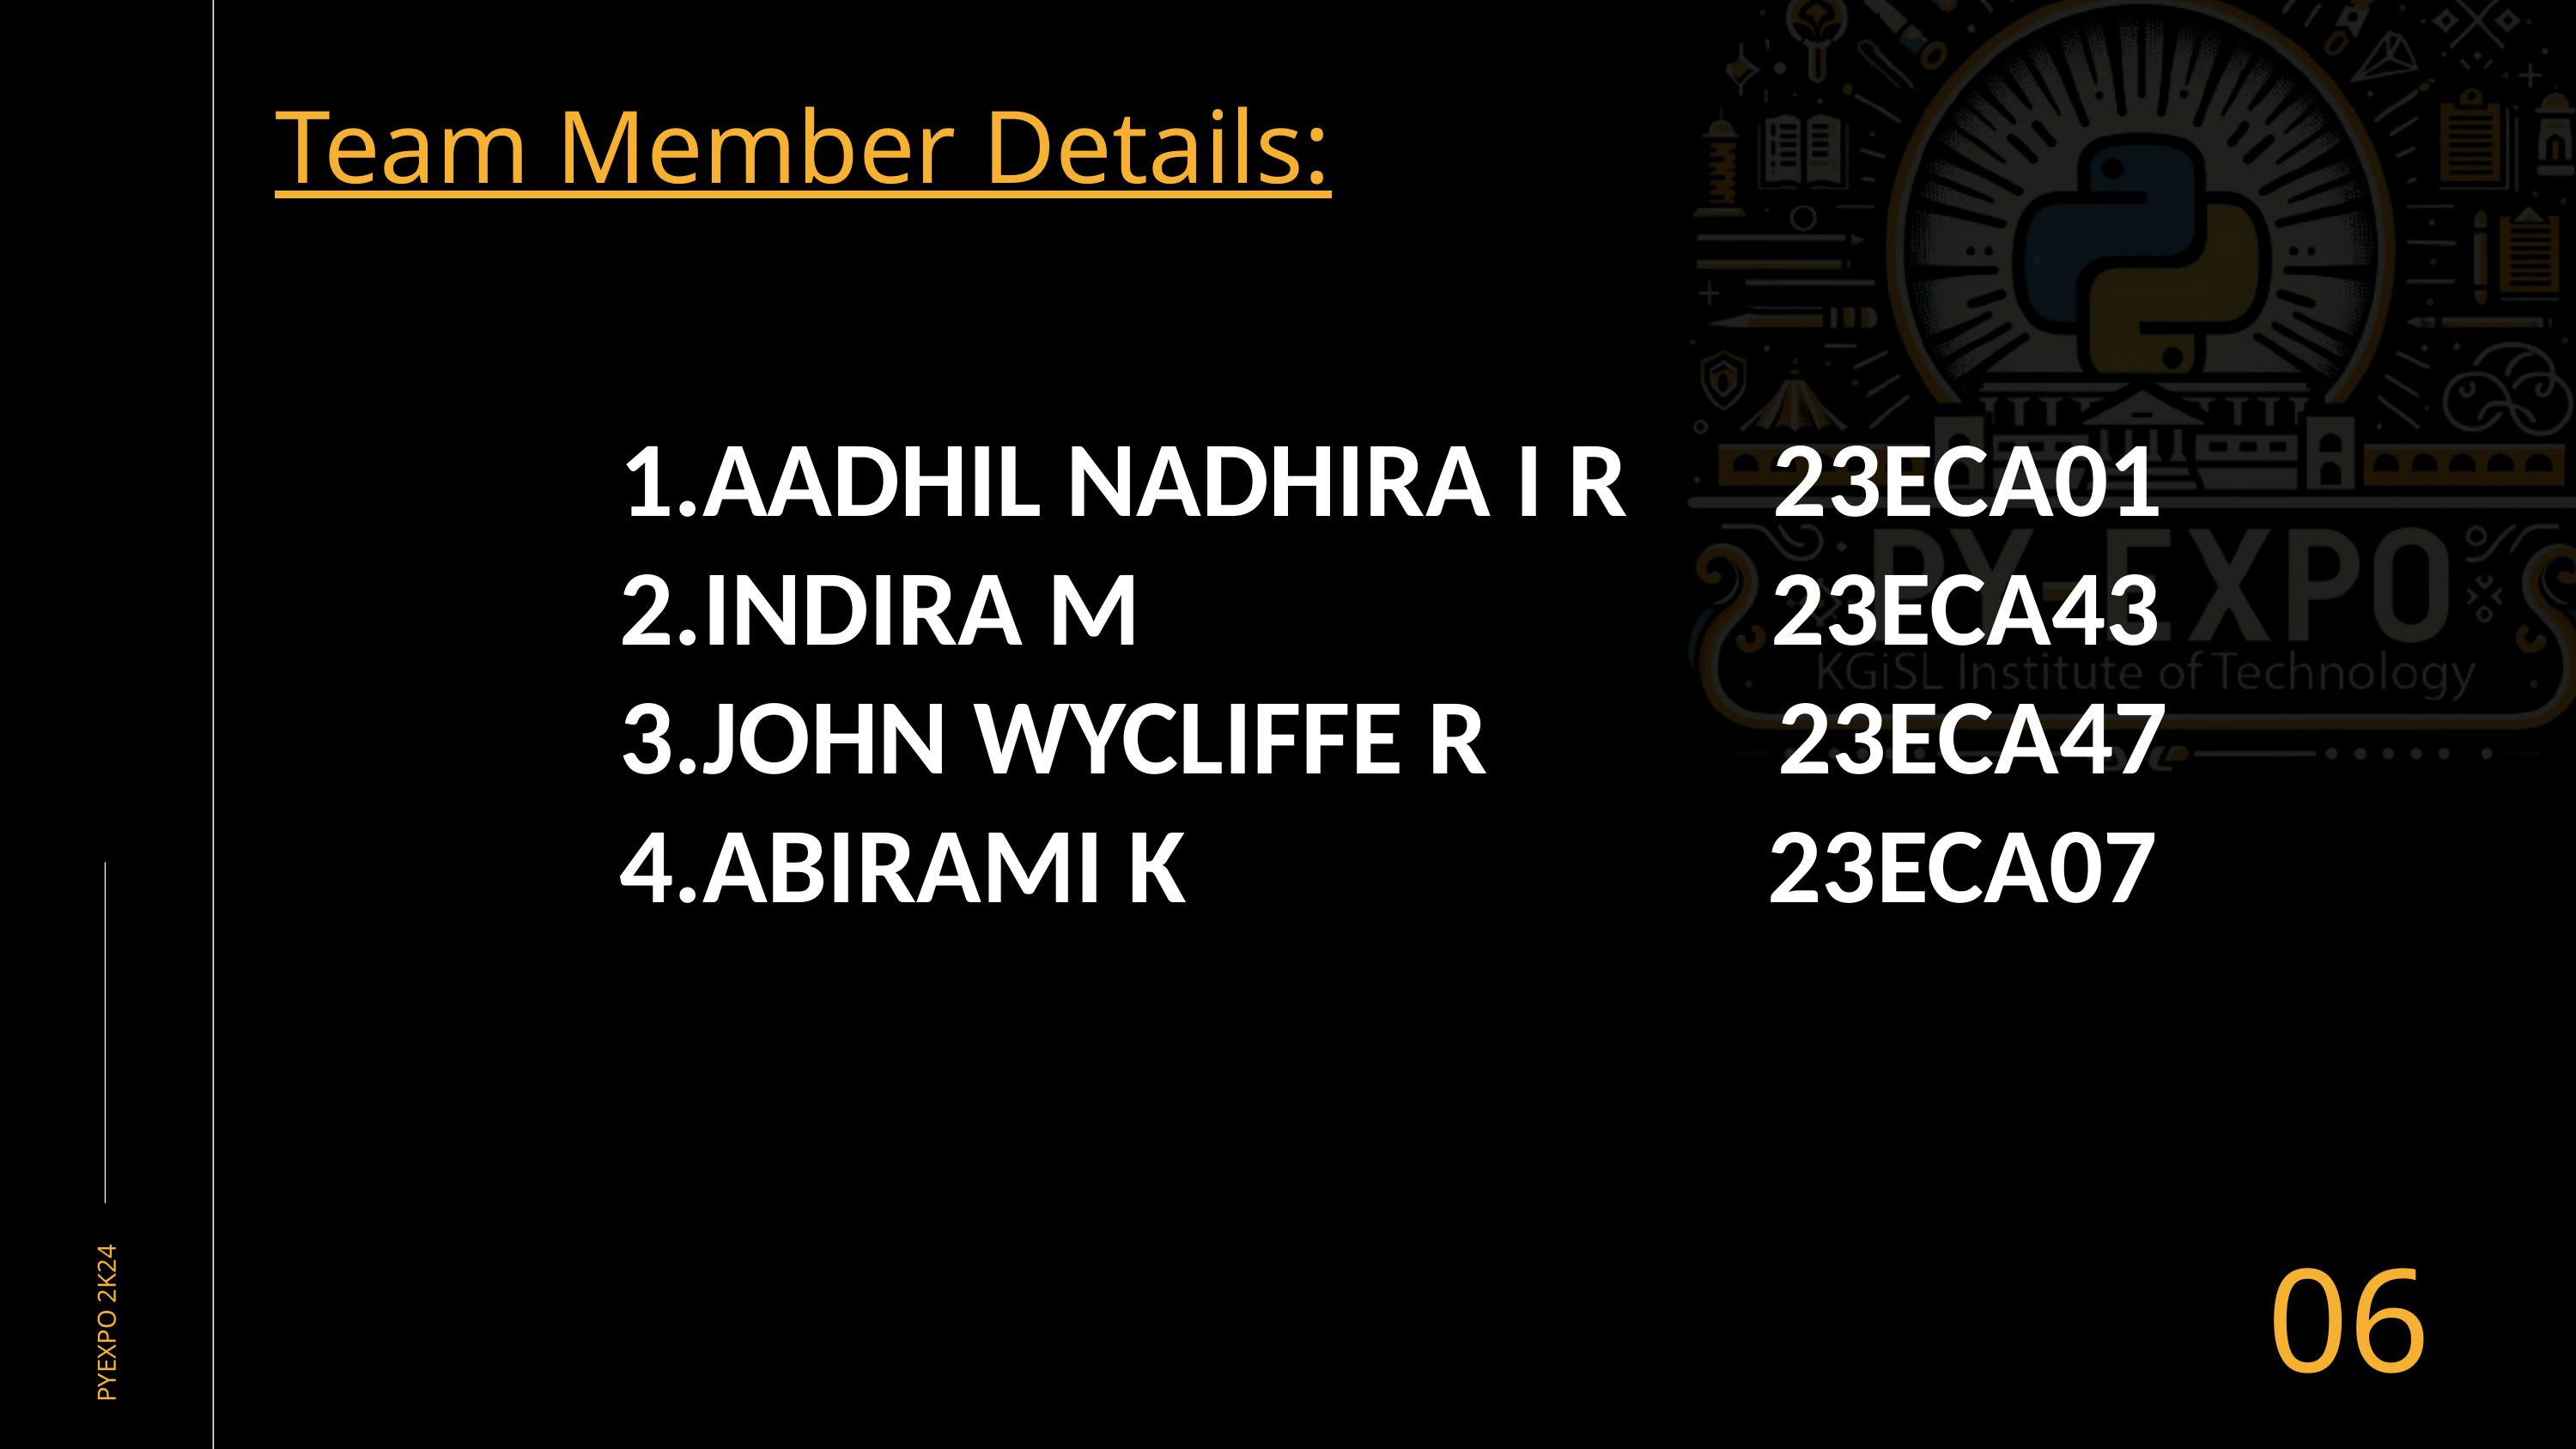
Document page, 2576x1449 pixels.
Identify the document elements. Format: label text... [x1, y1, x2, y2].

text_box Team Member Details: [275, 84, 1624, 203]
text_box [1624, 0, 2576, 796]
text_box AADHIL NADHIRA I R 23ECA01 INDIRA M 23ECA43 JOHN WYCLIFFE R 23ECA47 ABIRAMI K 23ECA07 [606, 402, 2303, 931]
text_box 06 [2267, 1234, 2574, 1402]
text_box PYEXPO 2K24 [85, 1185, 121, 1403]
